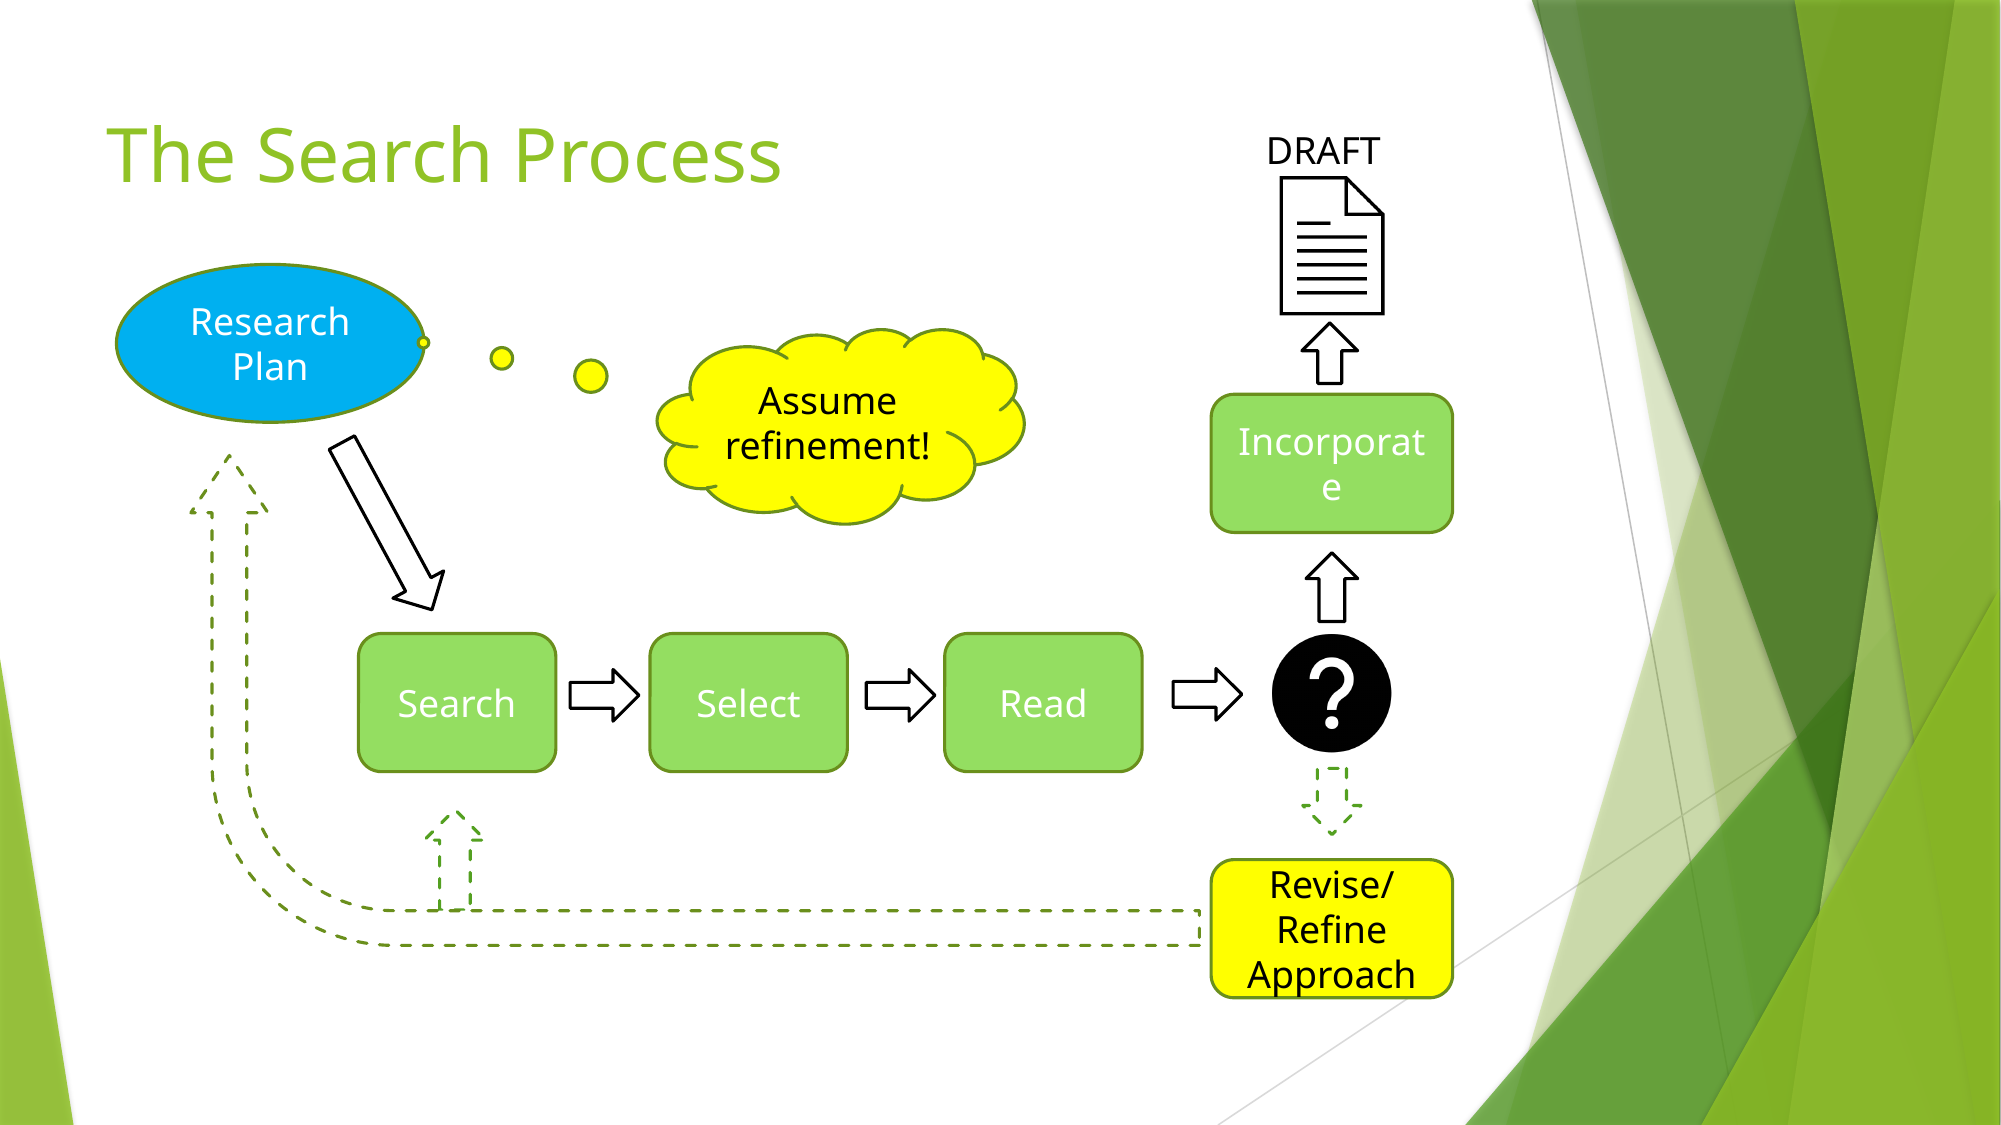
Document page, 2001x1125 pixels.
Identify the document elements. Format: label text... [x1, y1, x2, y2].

text_box [864, 668, 937, 723]
text_box [1304, 551, 1360, 616]
text_box Incorporate [1209, 392, 1455, 535]
text_box [1301, 778, 1363, 836]
text_box Assume refinement! [655, 328, 1026, 526]
text_box Read [943, 631, 1144, 774]
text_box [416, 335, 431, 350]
text_box Assume refinement! [573, 358, 609, 394]
text_box Revise/ Refine Approach [1209, 858, 1455, 1000]
title The Search Process [91, 99, 1001, 212]
text_box Research Plan [114, 262, 426, 424]
text_box [1300, 338, 1360, 386]
text_box [189, 453, 1201, 947]
text_box Select [648, 631, 849, 774]
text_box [1235, 119, 1416, 330]
text_box [424, 809, 486, 910]
text_box Assume refinement! [489, 345, 515, 371]
text_box [1171, 667, 1243, 722]
picture [1256, 617, 1408, 769]
text_box [327, 434, 446, 612]
text_box [568, 668, 641, 723]
text_box Search [356, 631, 558, 774]
